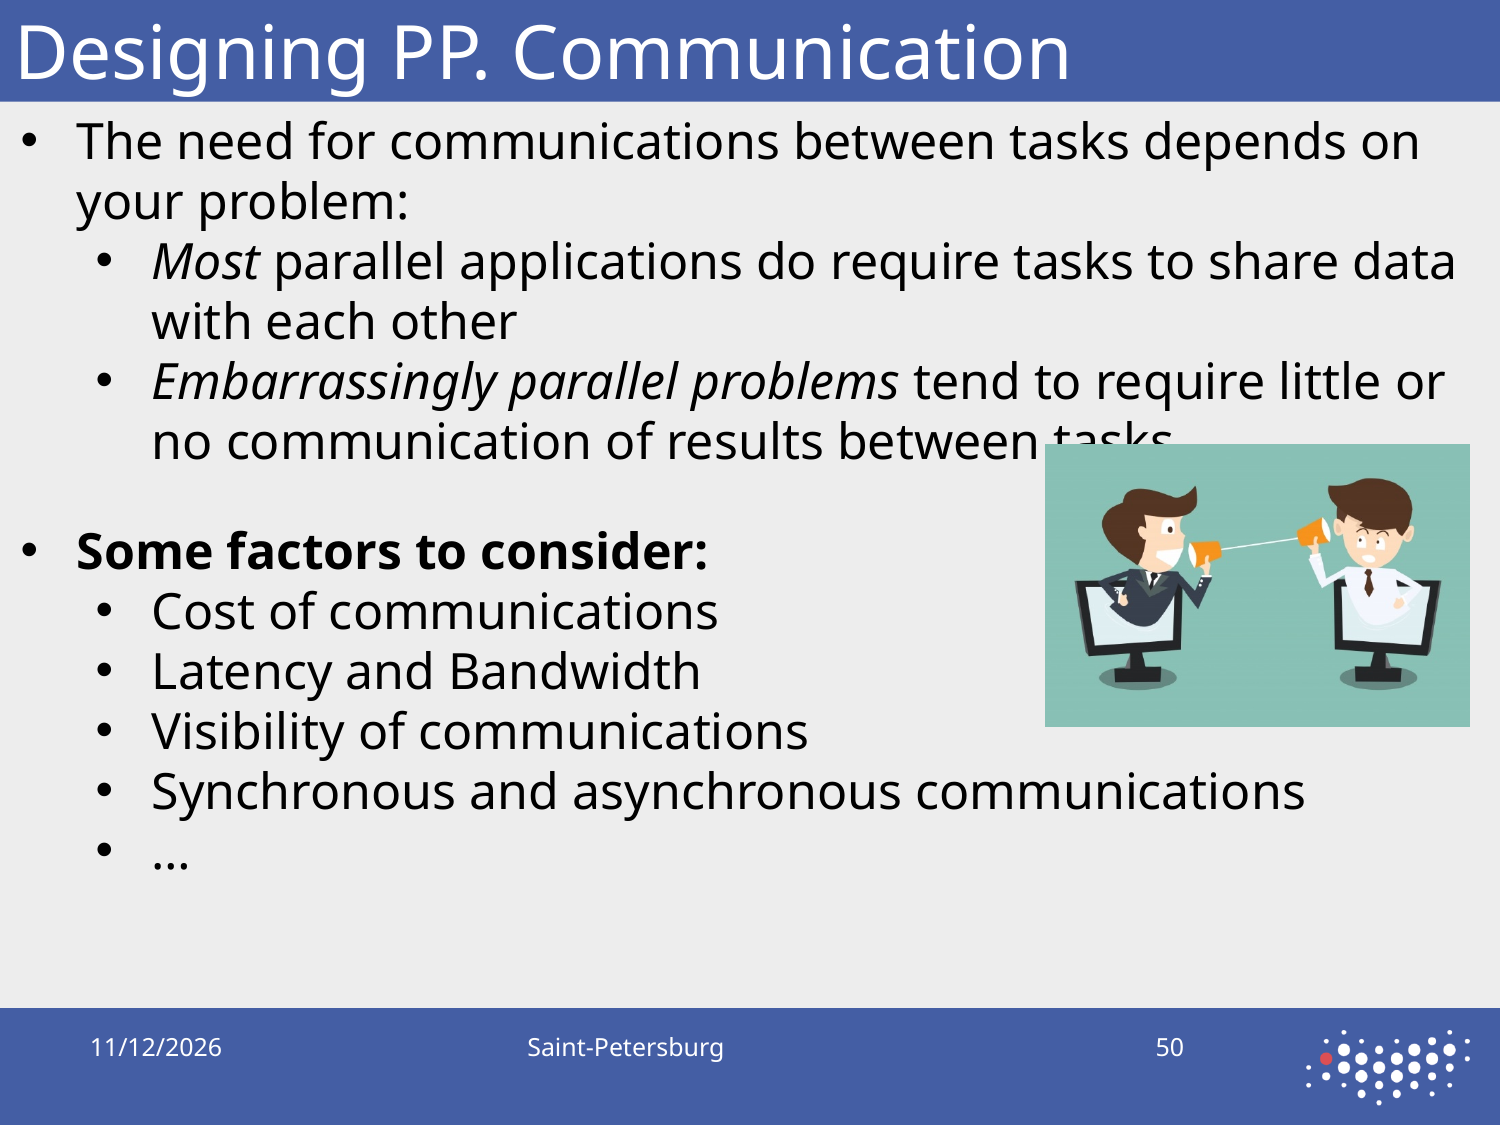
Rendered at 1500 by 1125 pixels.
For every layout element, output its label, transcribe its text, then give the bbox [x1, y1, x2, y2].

picture [1290, 1013, 1479, 1116]
title Designing PP. Communication [0, 0, 1500, 102]
slide_number 50 [1074, 1024, 1199, 1103]
text_box The need for communications between tasks depends on your problem: Most parallel applications do require tasks to share data with each other Embarrassingly parallel problems tend to require little or no communication of results between tasks Some factors to consider: Cost of communications Latency and Bandwidth Visibility of communications Synchronous and asynchronous communications … [5, 101, 1500, 887]
picture [1044, 443, 1471, 728]
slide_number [75, 1024, 425, 1103]
footer Saint-Petersburg [512, 1024, 988, 1103]
